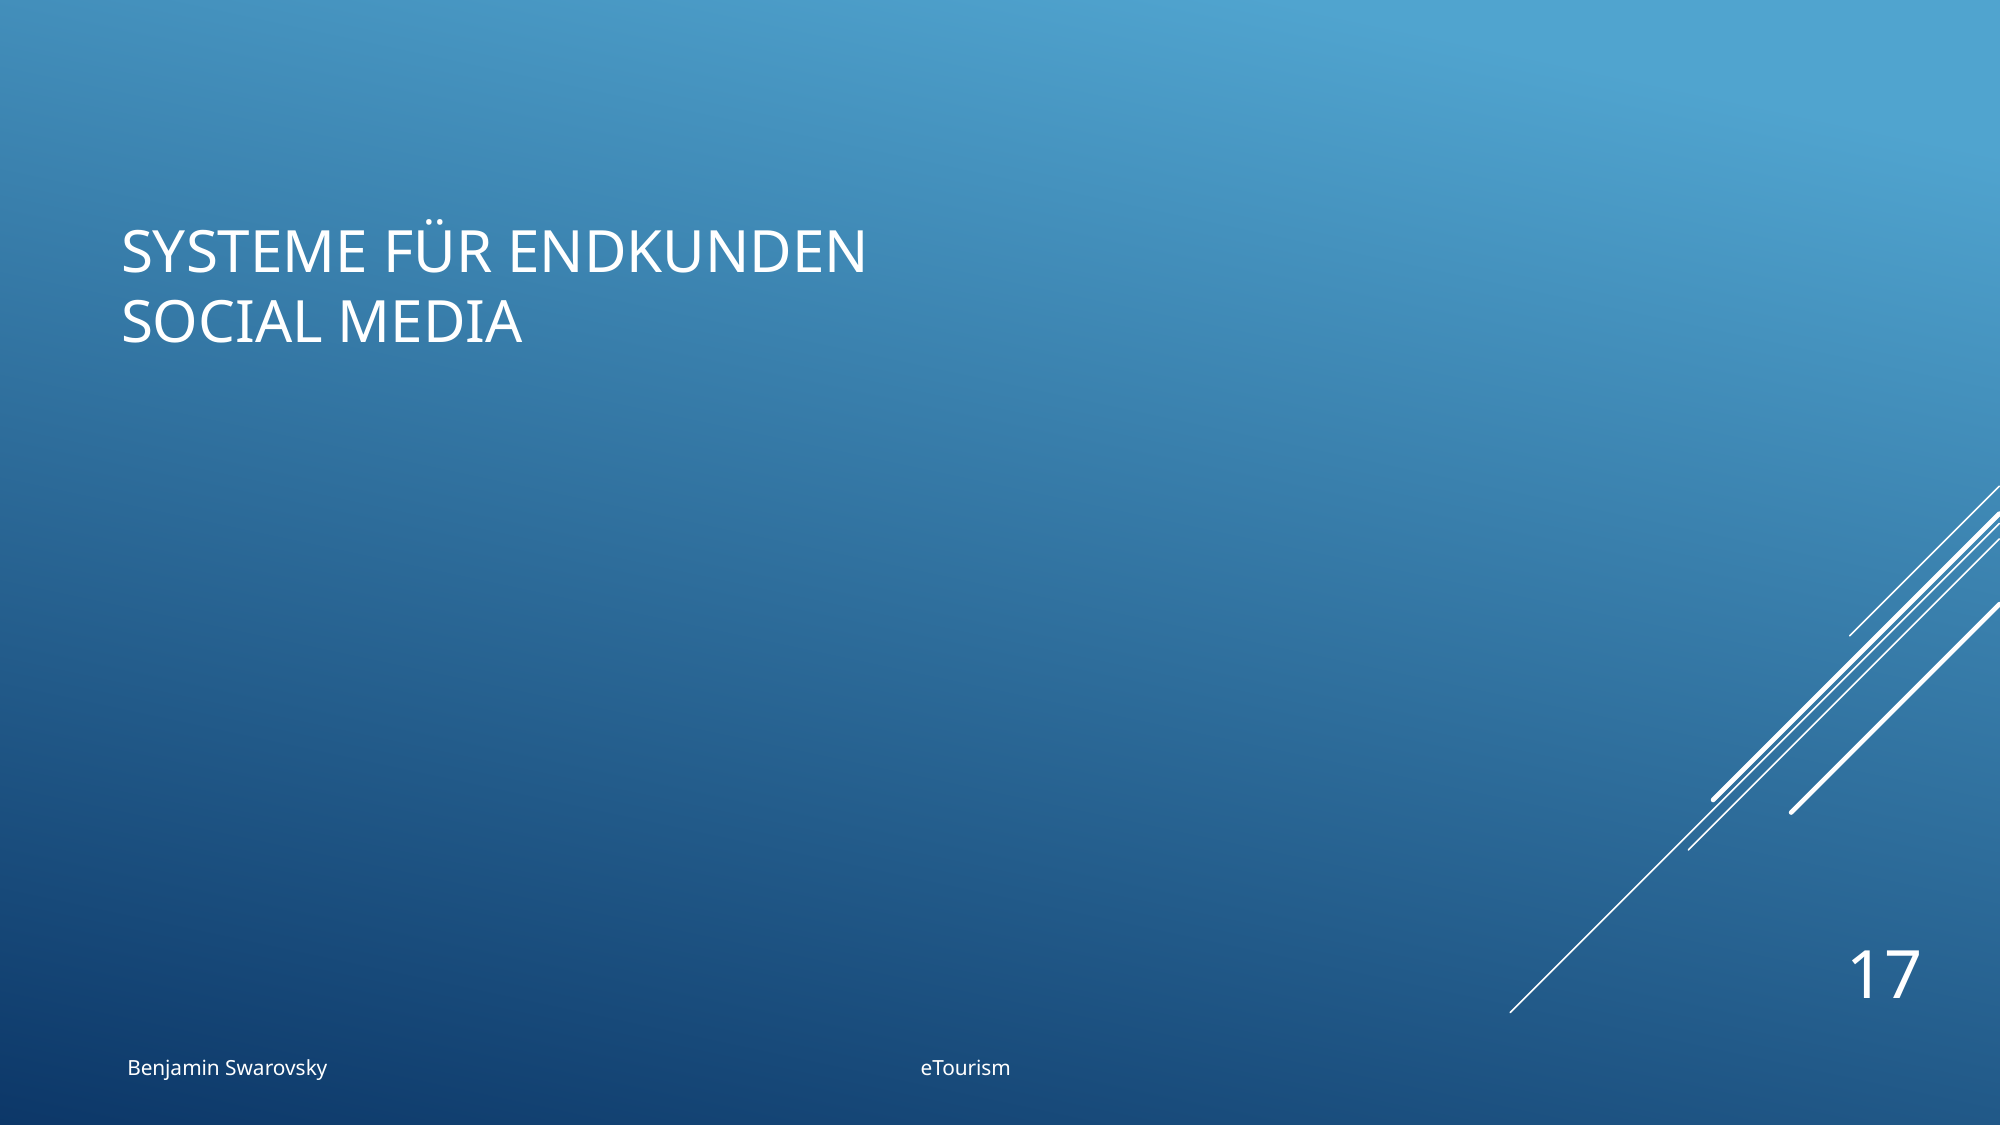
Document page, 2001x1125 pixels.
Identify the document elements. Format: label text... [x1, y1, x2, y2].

title Systeme für Endkunden Social Media [106, 169, 1593, 398]
slide_number 17 [1750, 919, 1938, 1030]
footer Benjamin Swarovsky eTourism [112, 1046, 1350, 1107]
